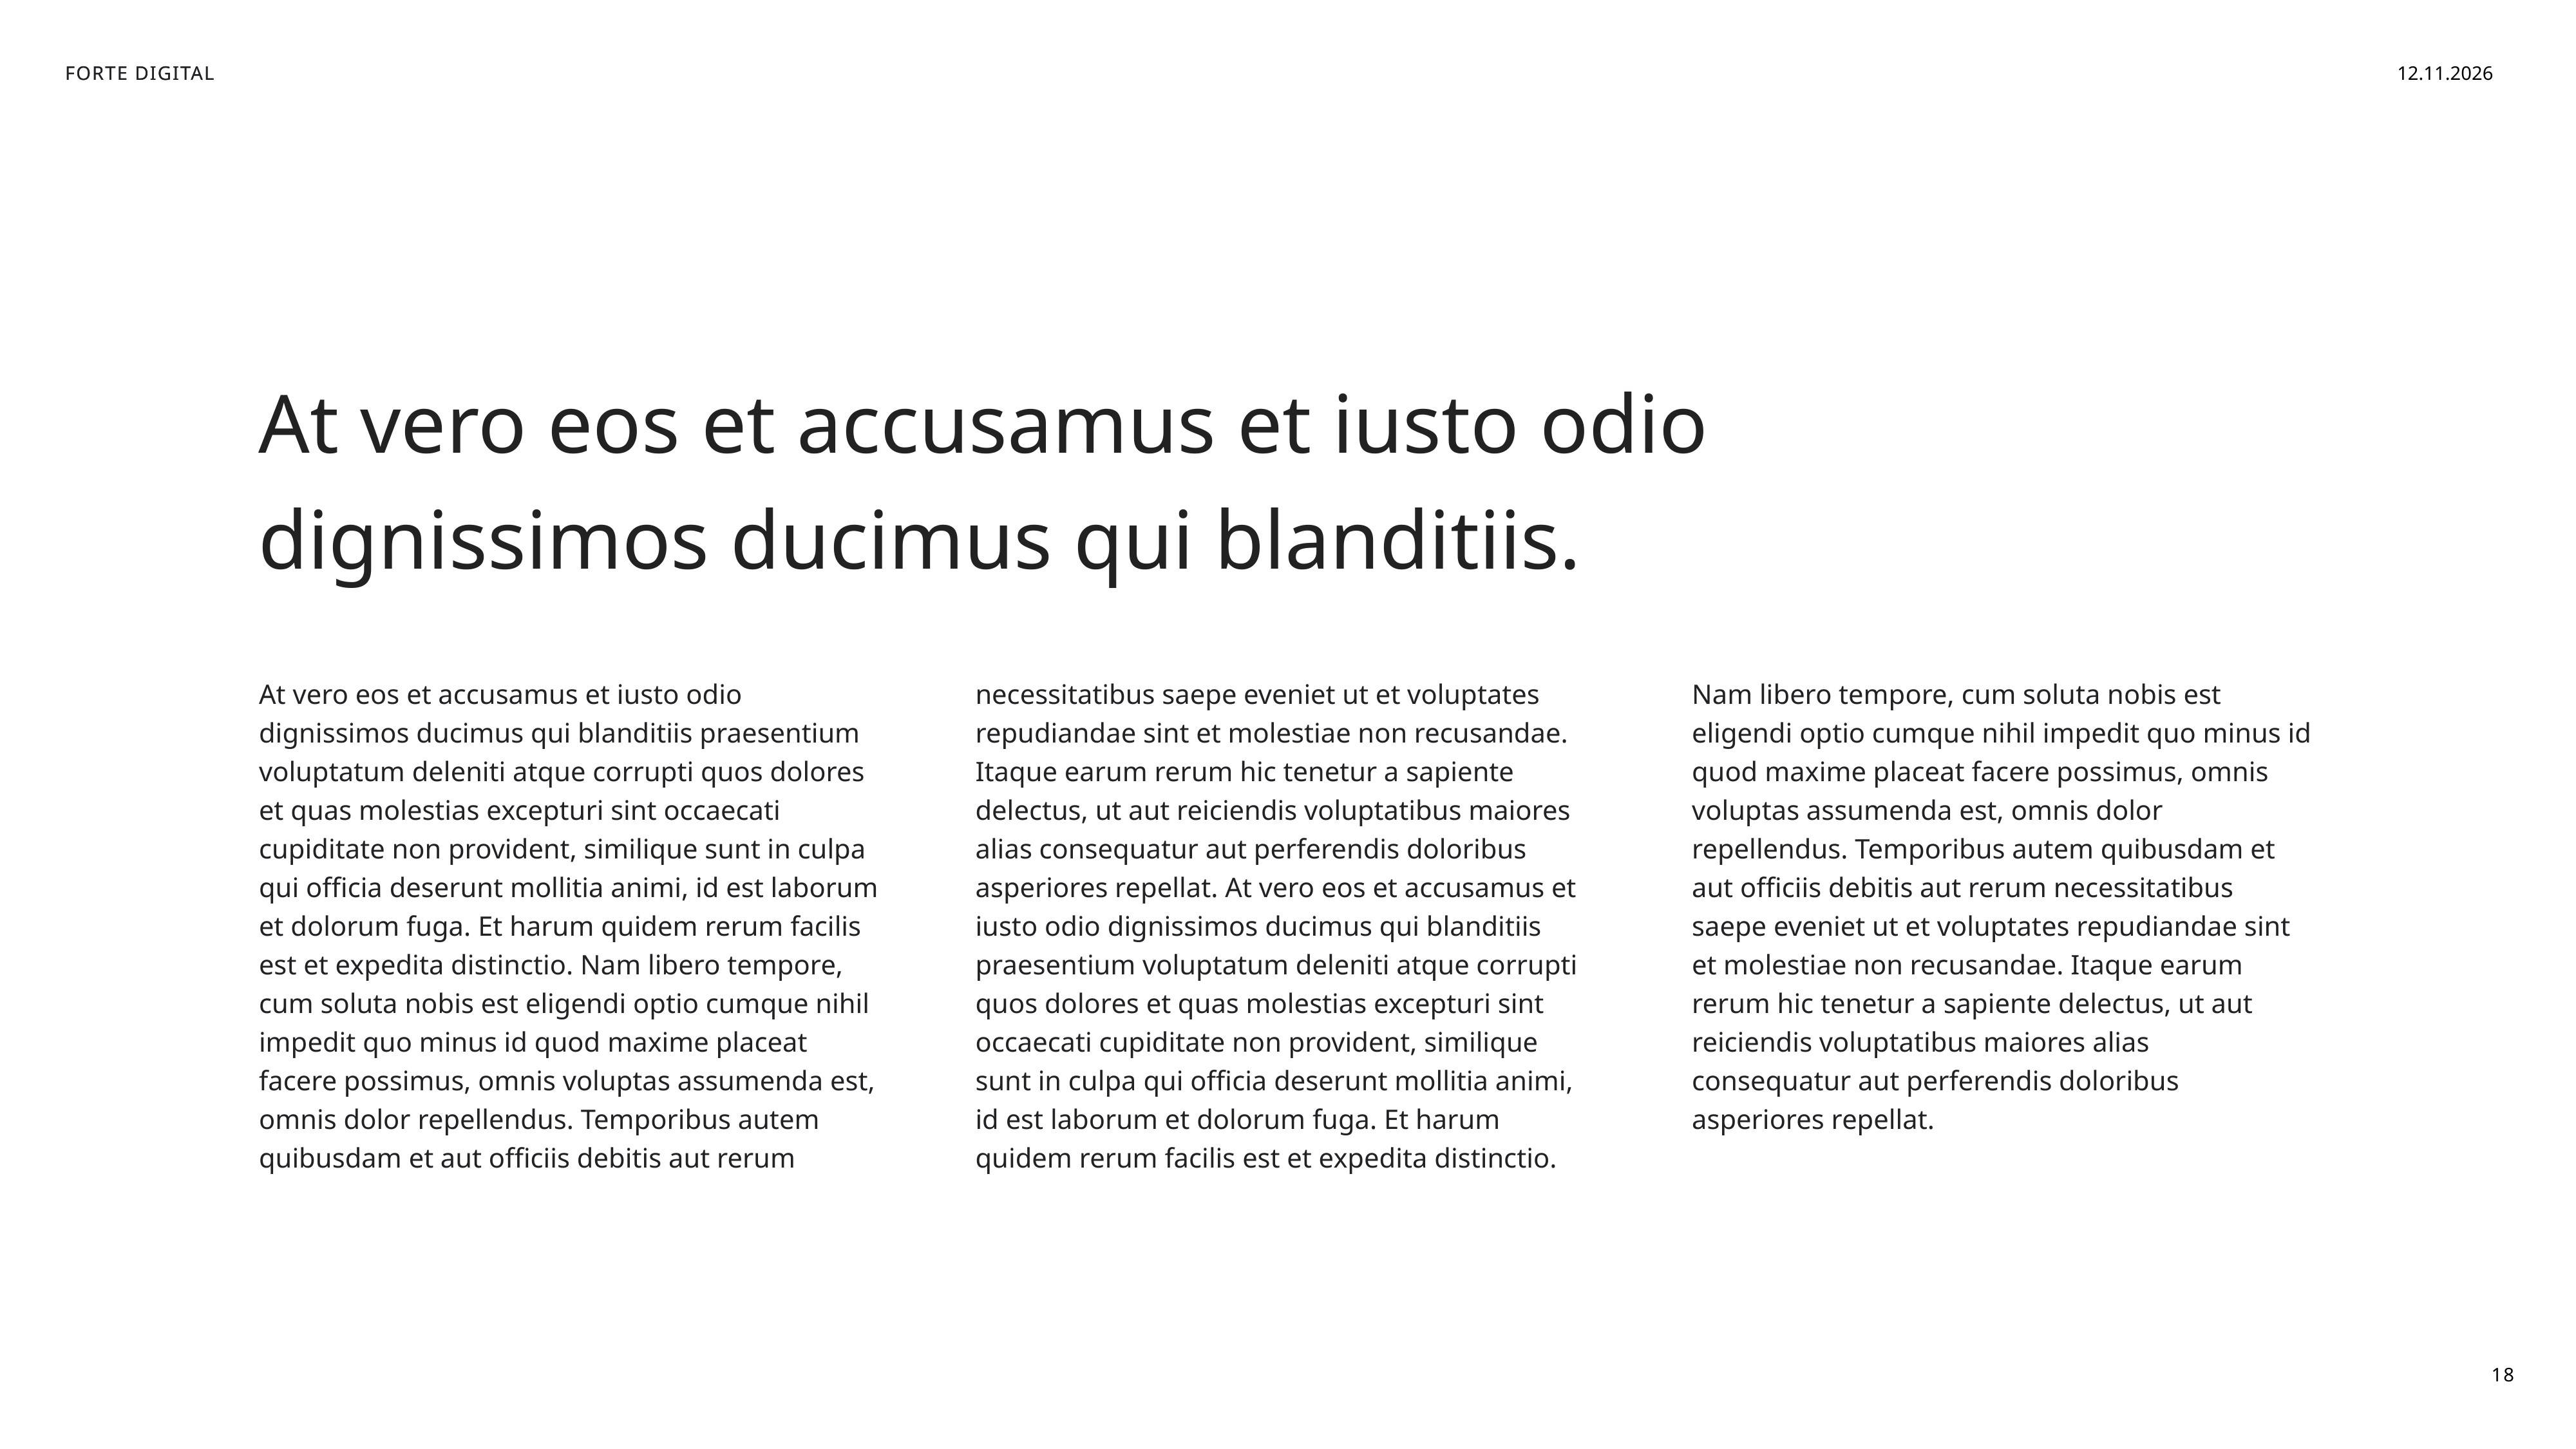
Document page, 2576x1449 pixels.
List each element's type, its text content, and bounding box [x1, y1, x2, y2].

list At vero eos et accusamus et iusto odio dignissimos ducimus qui blanditiis. [258, 184, 1931, 586]
list At vero eos et accusamus et iusto odio dignissimos ducimus qui blanditiis praesentium voluptatum deleniti atque corrupti quos dolores et quas molestias excepturi sint occaecati cupiditate non provident, similique sunt in culpa qui officia deserunt mollitia animi, id est laborum et dolorum fuga. Et harum quidem rerum facilis est et expedita distinctio. Nam libero tempore, cum soluta nobis est eligendi optio cumque nihil impedit quo minus id quod maxime placeat facere possimus, omnis voluptas assumenda est, omnis dolor repellendus. Temporibus autem quibusdam et aut officiis debitis aut rerum necessitatibus saepe eveniet ut et voluptates repudiandae sint et molestiae non recusandae. Itaque earum rerum hic tenetur a sapiente delectus, ut aut reiciendis voluptatibus maiores alias consequatur aut perferendis doloribus asperiores repellat. At vero eos et accusamus et iusto odio dignissimos ducimus qui blanditiis praesentium voluptatum deleniti atque corrupti quos dolores et quas molestias excepturi sint occaecati cupiditate non provident, similique sunt in culpa qui officia deserunt mollitia animi, id est laborum et dolorum fuga. Et harum quidem rerum facilis est et expedita distinctio. Nam libero tempore, cum soluta nobis est eligendi optio cumque nihil impedit quo minus id quod maxime placeat facere possimus, omnis voluptas assumenda est, omnis dolor repellendus. Temporibus autem quibusdam et aut officiis debitis aut rerum necessitatibus saepe eveniet ut et voluptates repudiandae sint et molestiae non recusandae. Itaque earum rerum hic tenetur a sapiente delectus, ut aut reiciendis voluptatibus maiores alias consequatur aut perferendis doloribus asperiores repellat. [258, 670, 2315, 1204]
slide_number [2397, 61, 2510, 83]
text_box FORTE DIGITAL [64, 61, 395, 84]
slide_number 18 [2488, 1367, 2515, 1389]
